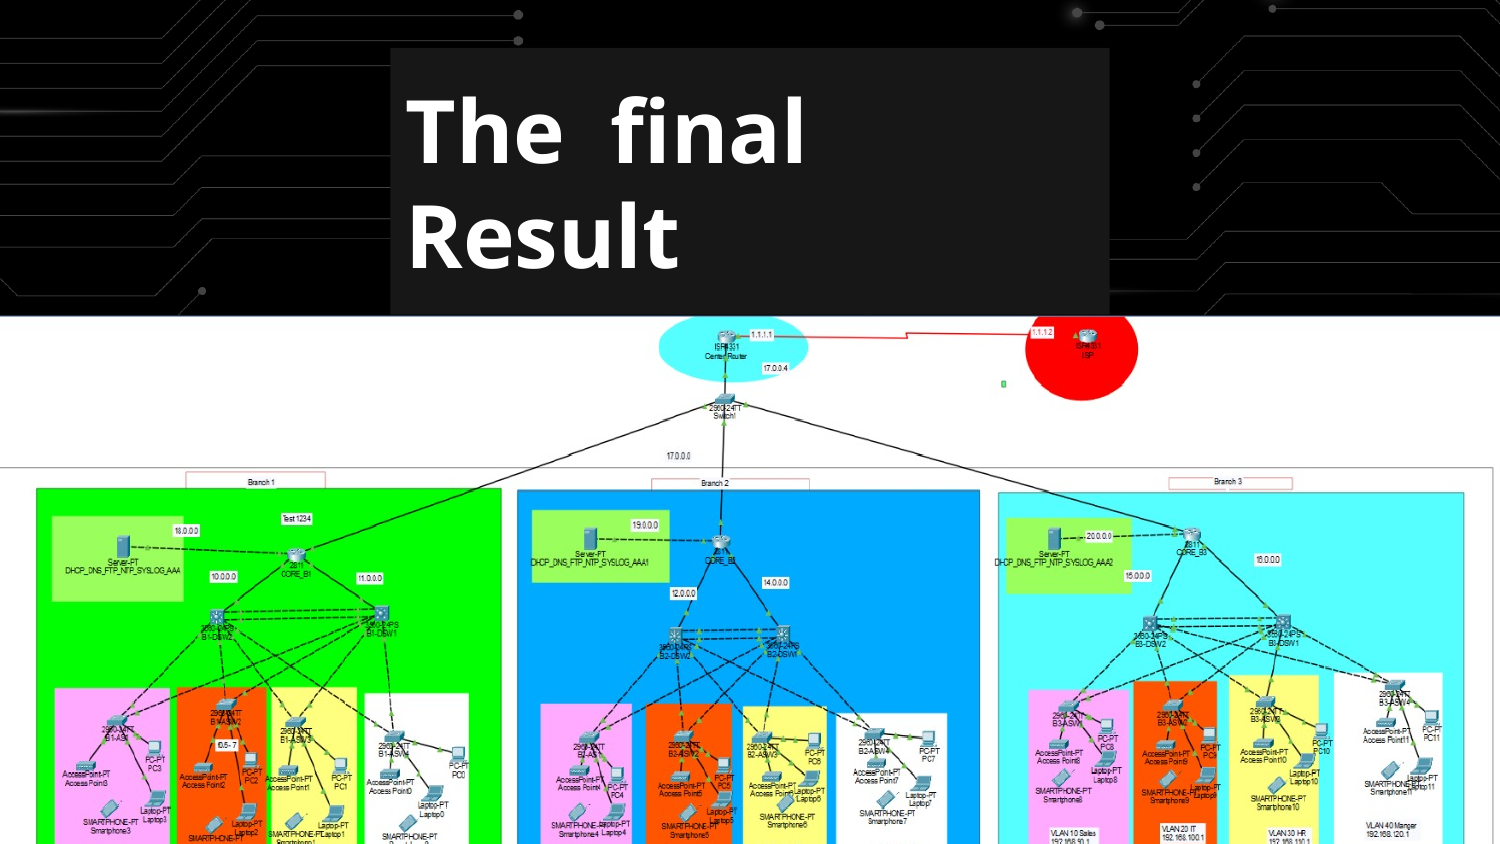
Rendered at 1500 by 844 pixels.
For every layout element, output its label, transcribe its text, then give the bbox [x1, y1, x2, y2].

picture [669, 627, 681, 645]
picture [712, 534, 730, 552]
picture [764, 647, 770, 654]
picture [836, 713, 947, 844]
picture [689, 644, 699, 649]
picture [775, 625, 788, 642]
picture [757, 637, 769, 648]
picture [762, 576, 790, 590]
picture [741, 701, 827, 844]
picture [532, 510, 670, 583]
picture [670, 587, 697, 601]
picture [0, 0, 1500, 844]
title The final Result [390, 47, 1110, 312]
picture [719, 520, 723, 532]
picture [540, 700, 634, 844]
picture [709, 556, 716, 564]
picture [643, 700, 736, 844]
